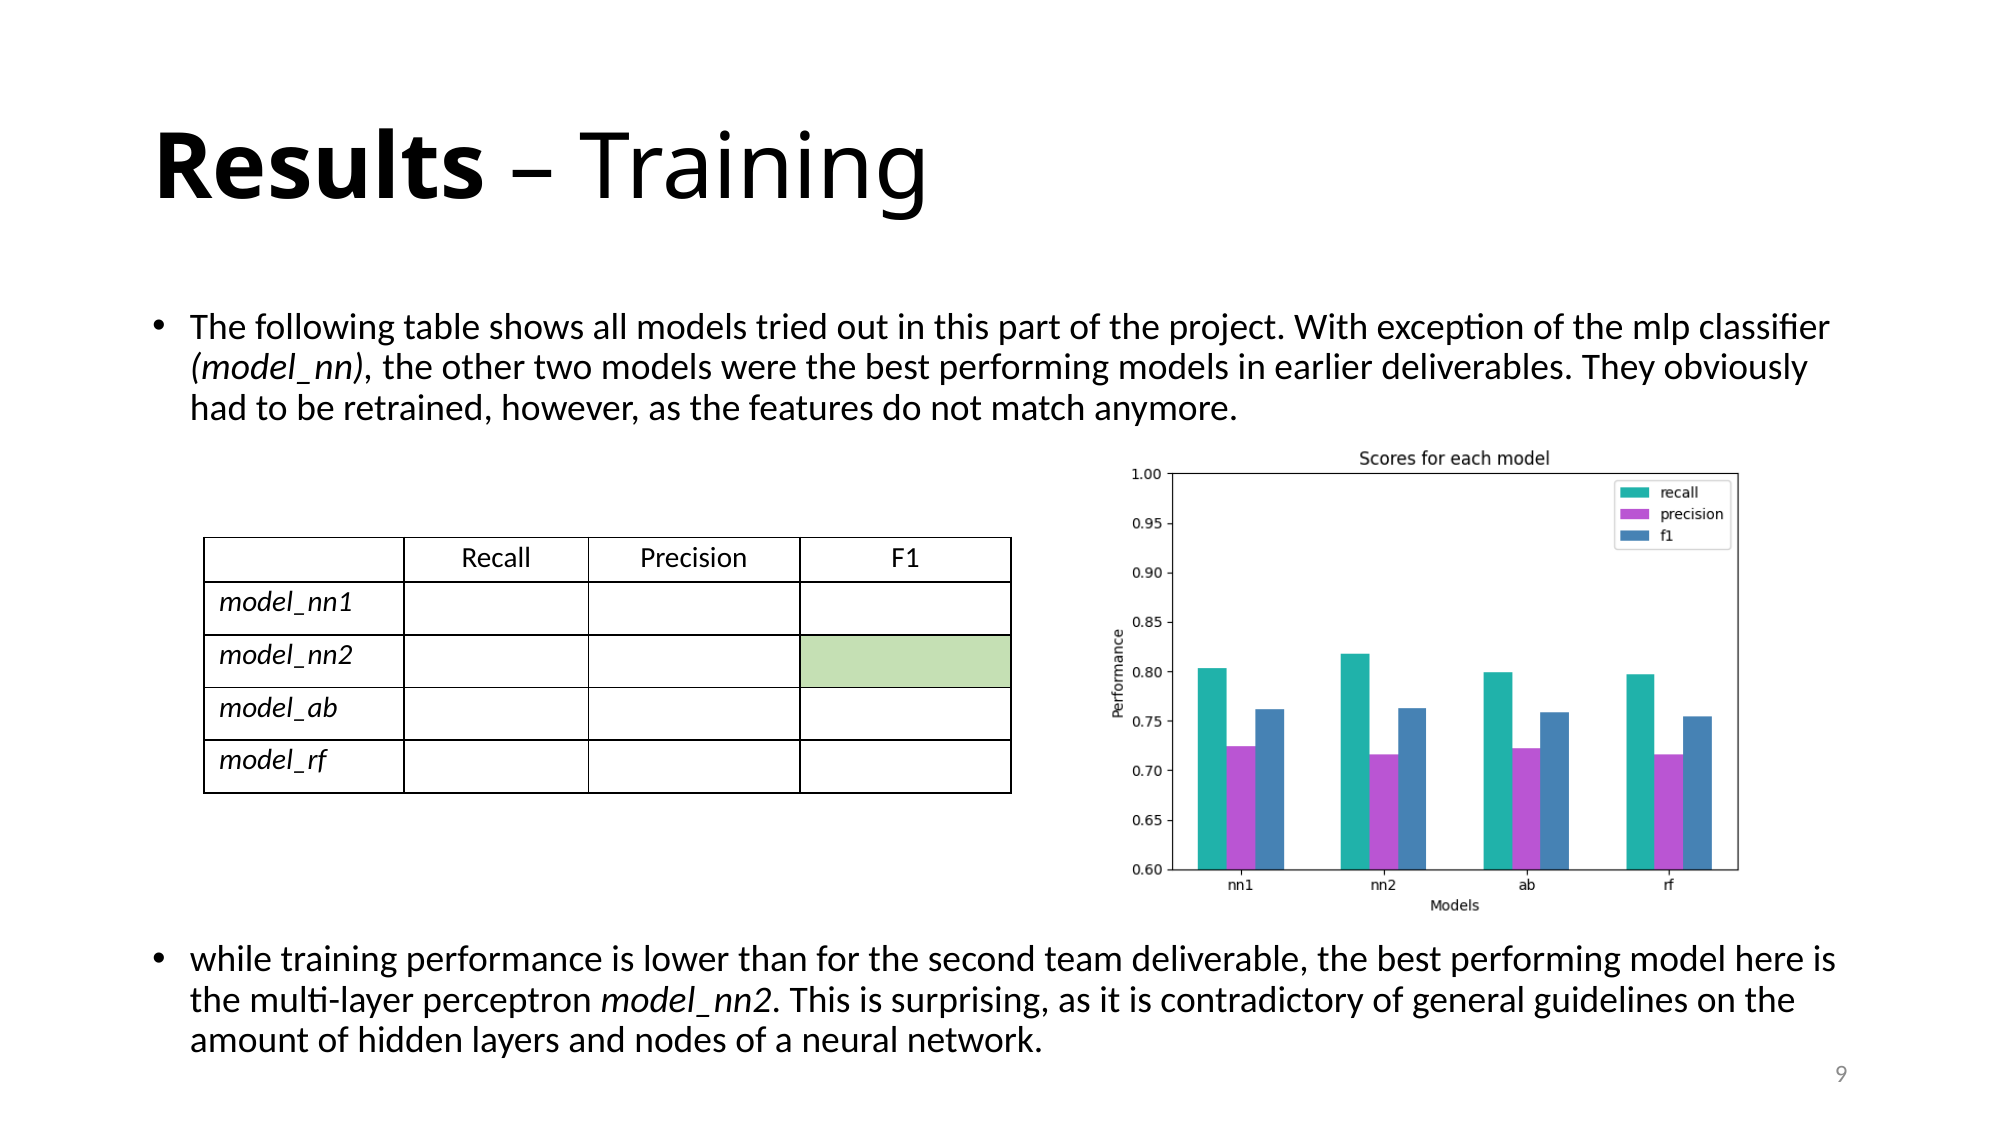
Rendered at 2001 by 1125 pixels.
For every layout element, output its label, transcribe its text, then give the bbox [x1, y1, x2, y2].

slide_number 9 [1412, 1042, 1863, 1103]
list The following table shows all models tried out in this part of the project. With exception of the mlp classifier (model_nn), the other two models were the best performing models in earlier deliverables. They obviously had to be retrained, however, as the features do not match anymore. while training performance is lower than for the second team deliverable, the best performing model here is the multi-layer perceptron model_nn2. This is surprising, as it is contradictory of general guidelines on the amount of hidden layers and nodes of a neural network. [137, 299, 1863, 1087]
picture [1095, 436, 1753, 929]
title Results – Training [137, 59, 1863, 278]
